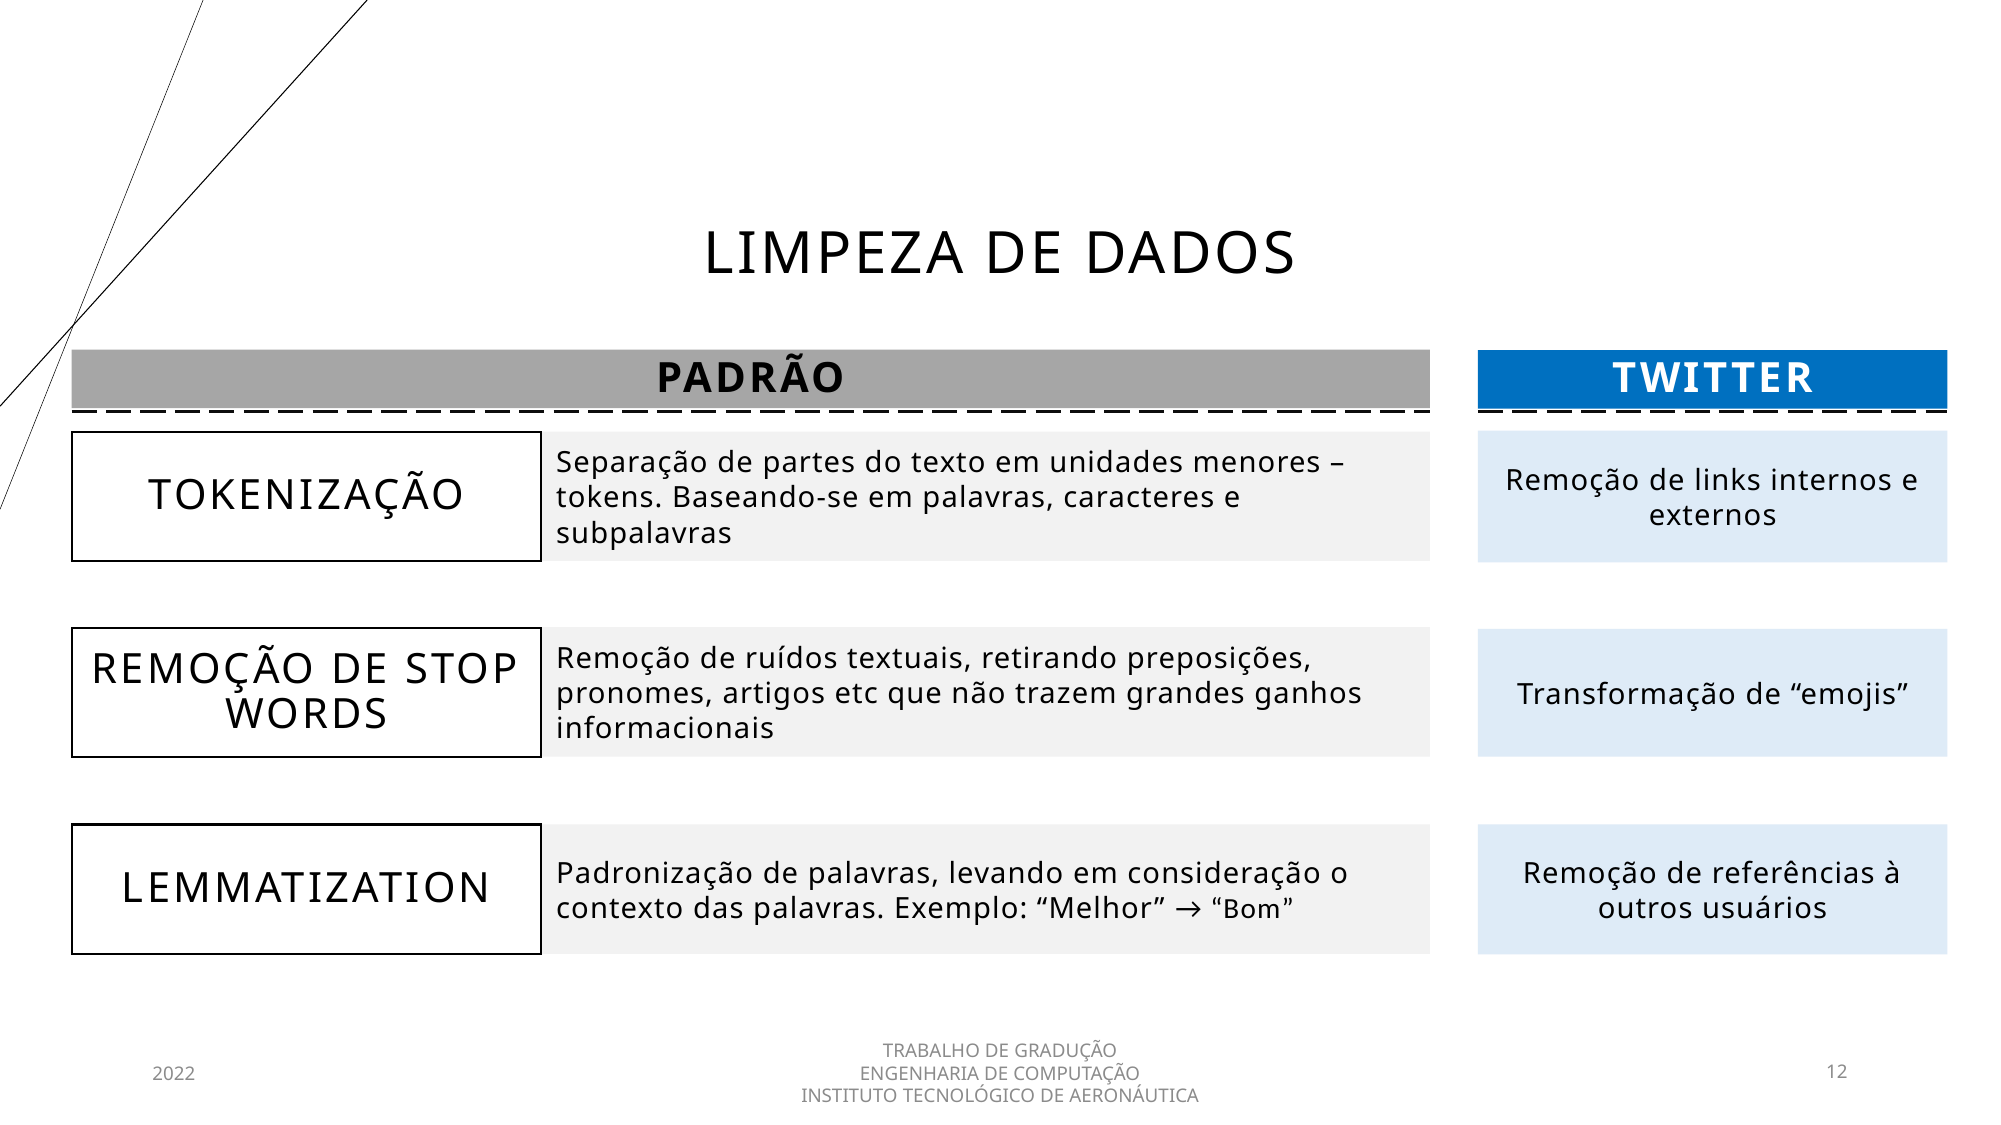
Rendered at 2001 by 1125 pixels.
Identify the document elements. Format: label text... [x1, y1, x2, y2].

text_box padrão [71, 349, 1431, 409]
list TOKENIZAÇÃO [71, 431, 542, 562]
title LIMPEZA DE DADOS [309, 146, 1691, 364]
text_box Remoção de referências à outros usuários [1477, 824, 1948, 955]
slide_number 2022 [137, 1042, 588, 1103]
list Remoção de ruídos textuais, retirando preposições, pronomes, artigos etc que não trazem grandes ganhos informacionais [542, 627, 1430, 757]
list Padronização de palavras, levando em consideração o contexto das palavras. Exemplo: “Melhor” → “Bom” [542, 824, 1430, 954]
slide_number 12 [1412, 1042, 1863, 1103]
list LEMMATIZATION [71, 823, 542, 955]
text_box twitter [1477, 349, 1948, 410]
text_box Transformação de “emojis” [1477, 628, 1948, 757]
text_box Remoção de links internos e externos [1477, 430, 1948, 563]
footer TRABALHO DE GRADUÇÃO ENGENHARIA DE COMPUTAÇÃO INSTITUTO TECNOLÓGICO DE AERONÁUTICA [662, 1042, 1338, 1103]
list Separação de partes do texto em unidades menores – tokens. Baseando-se em palavras, caracteres e subpalavras [542, 431, 1430, 561]
list REMOÇÃO DE STOP WORDS [71, 627, 542, 758]
